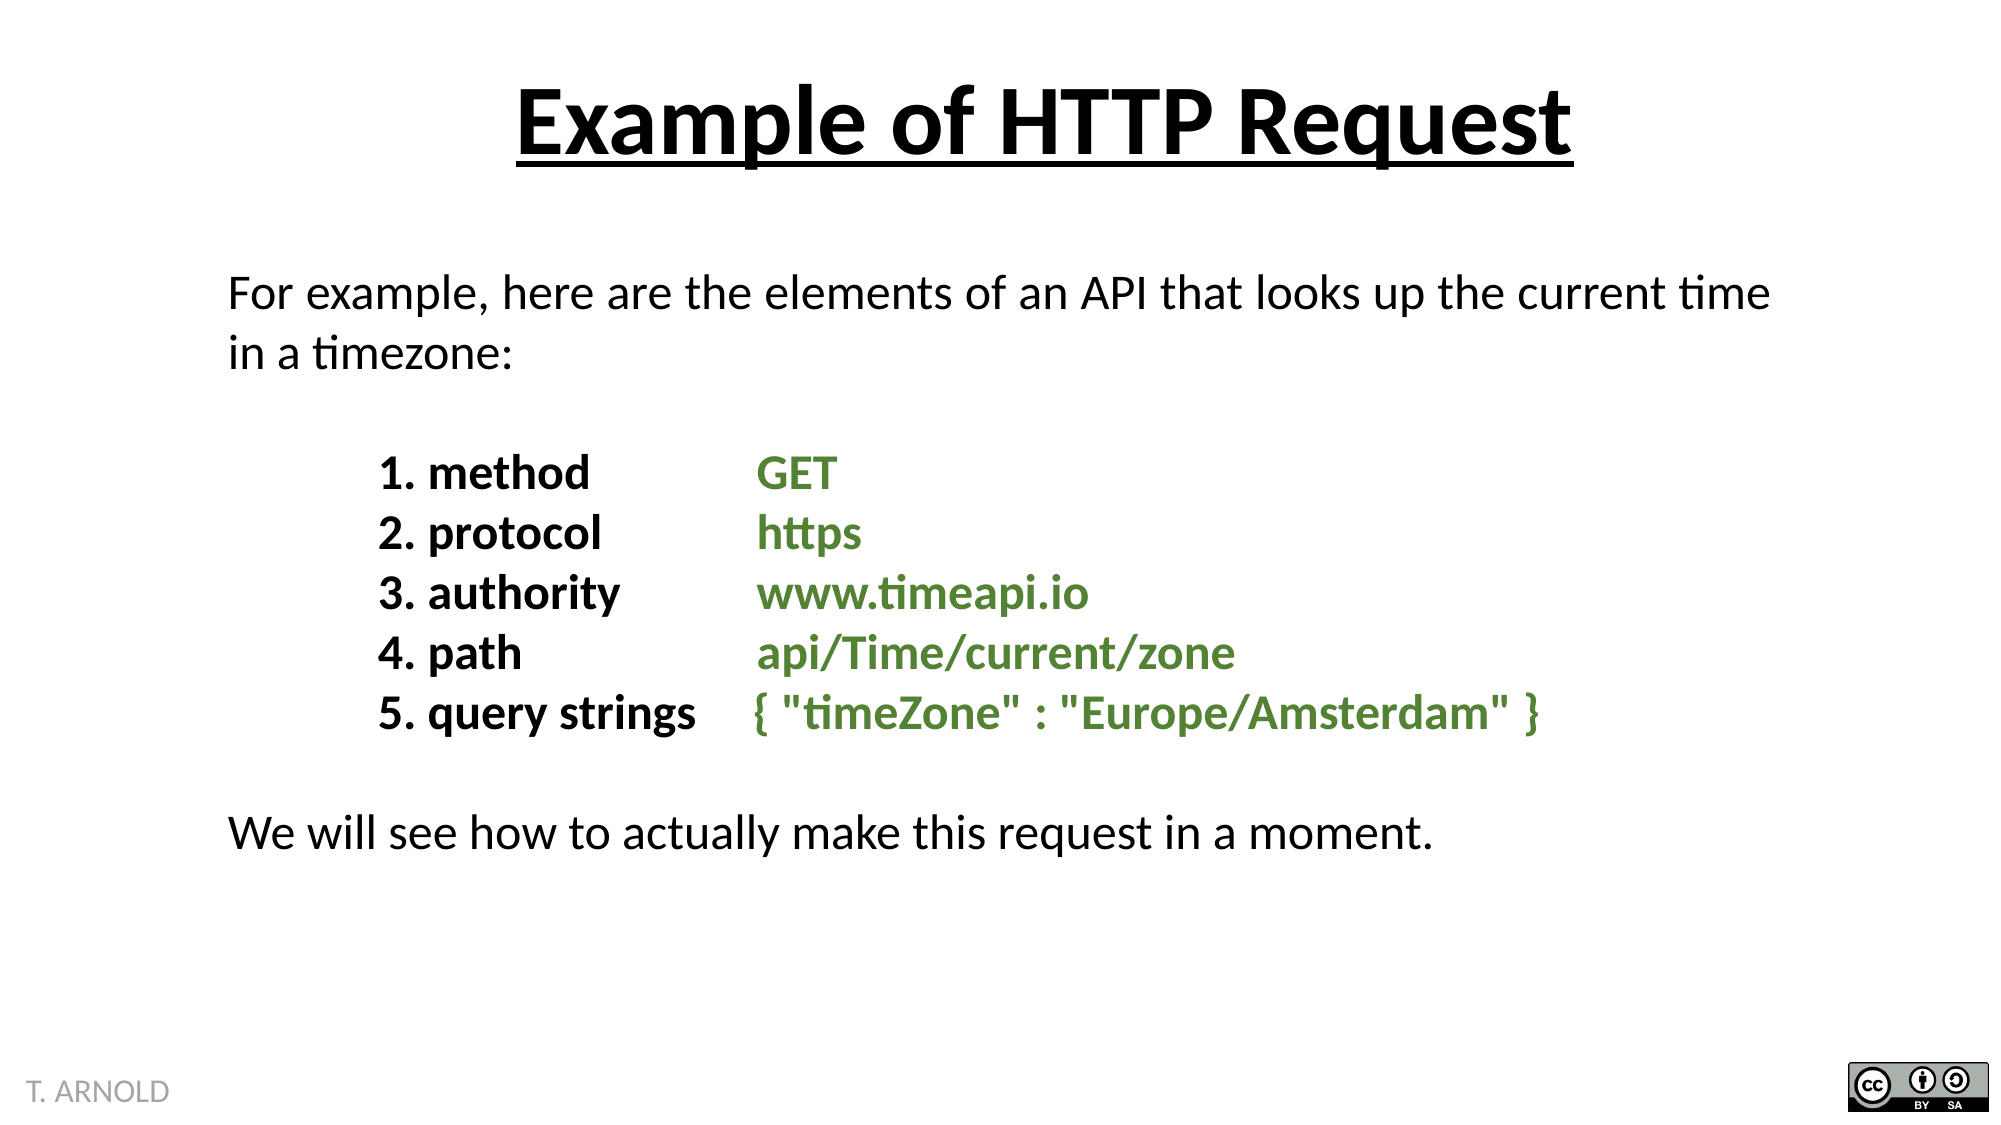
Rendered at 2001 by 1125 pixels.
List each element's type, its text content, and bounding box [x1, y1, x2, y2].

text_box Example of HTTP Request [339, 46, 1750, 182]
picture [1848, 1062, 1989, 1112]
text_box For example, here are the elements of an API that looks up the current time in a timezone: 1. method GET 2. protocol https 3. authority www.timeapi.io 4. path api/Time/current/zone 5. query strings { "timeZone" : "Europe/Amsterdam" } We will see how to actually make this request in a moment. [213, 251, 1787, 867]
text_box T. ARNOLD [11, 1062, 673, 1117]
